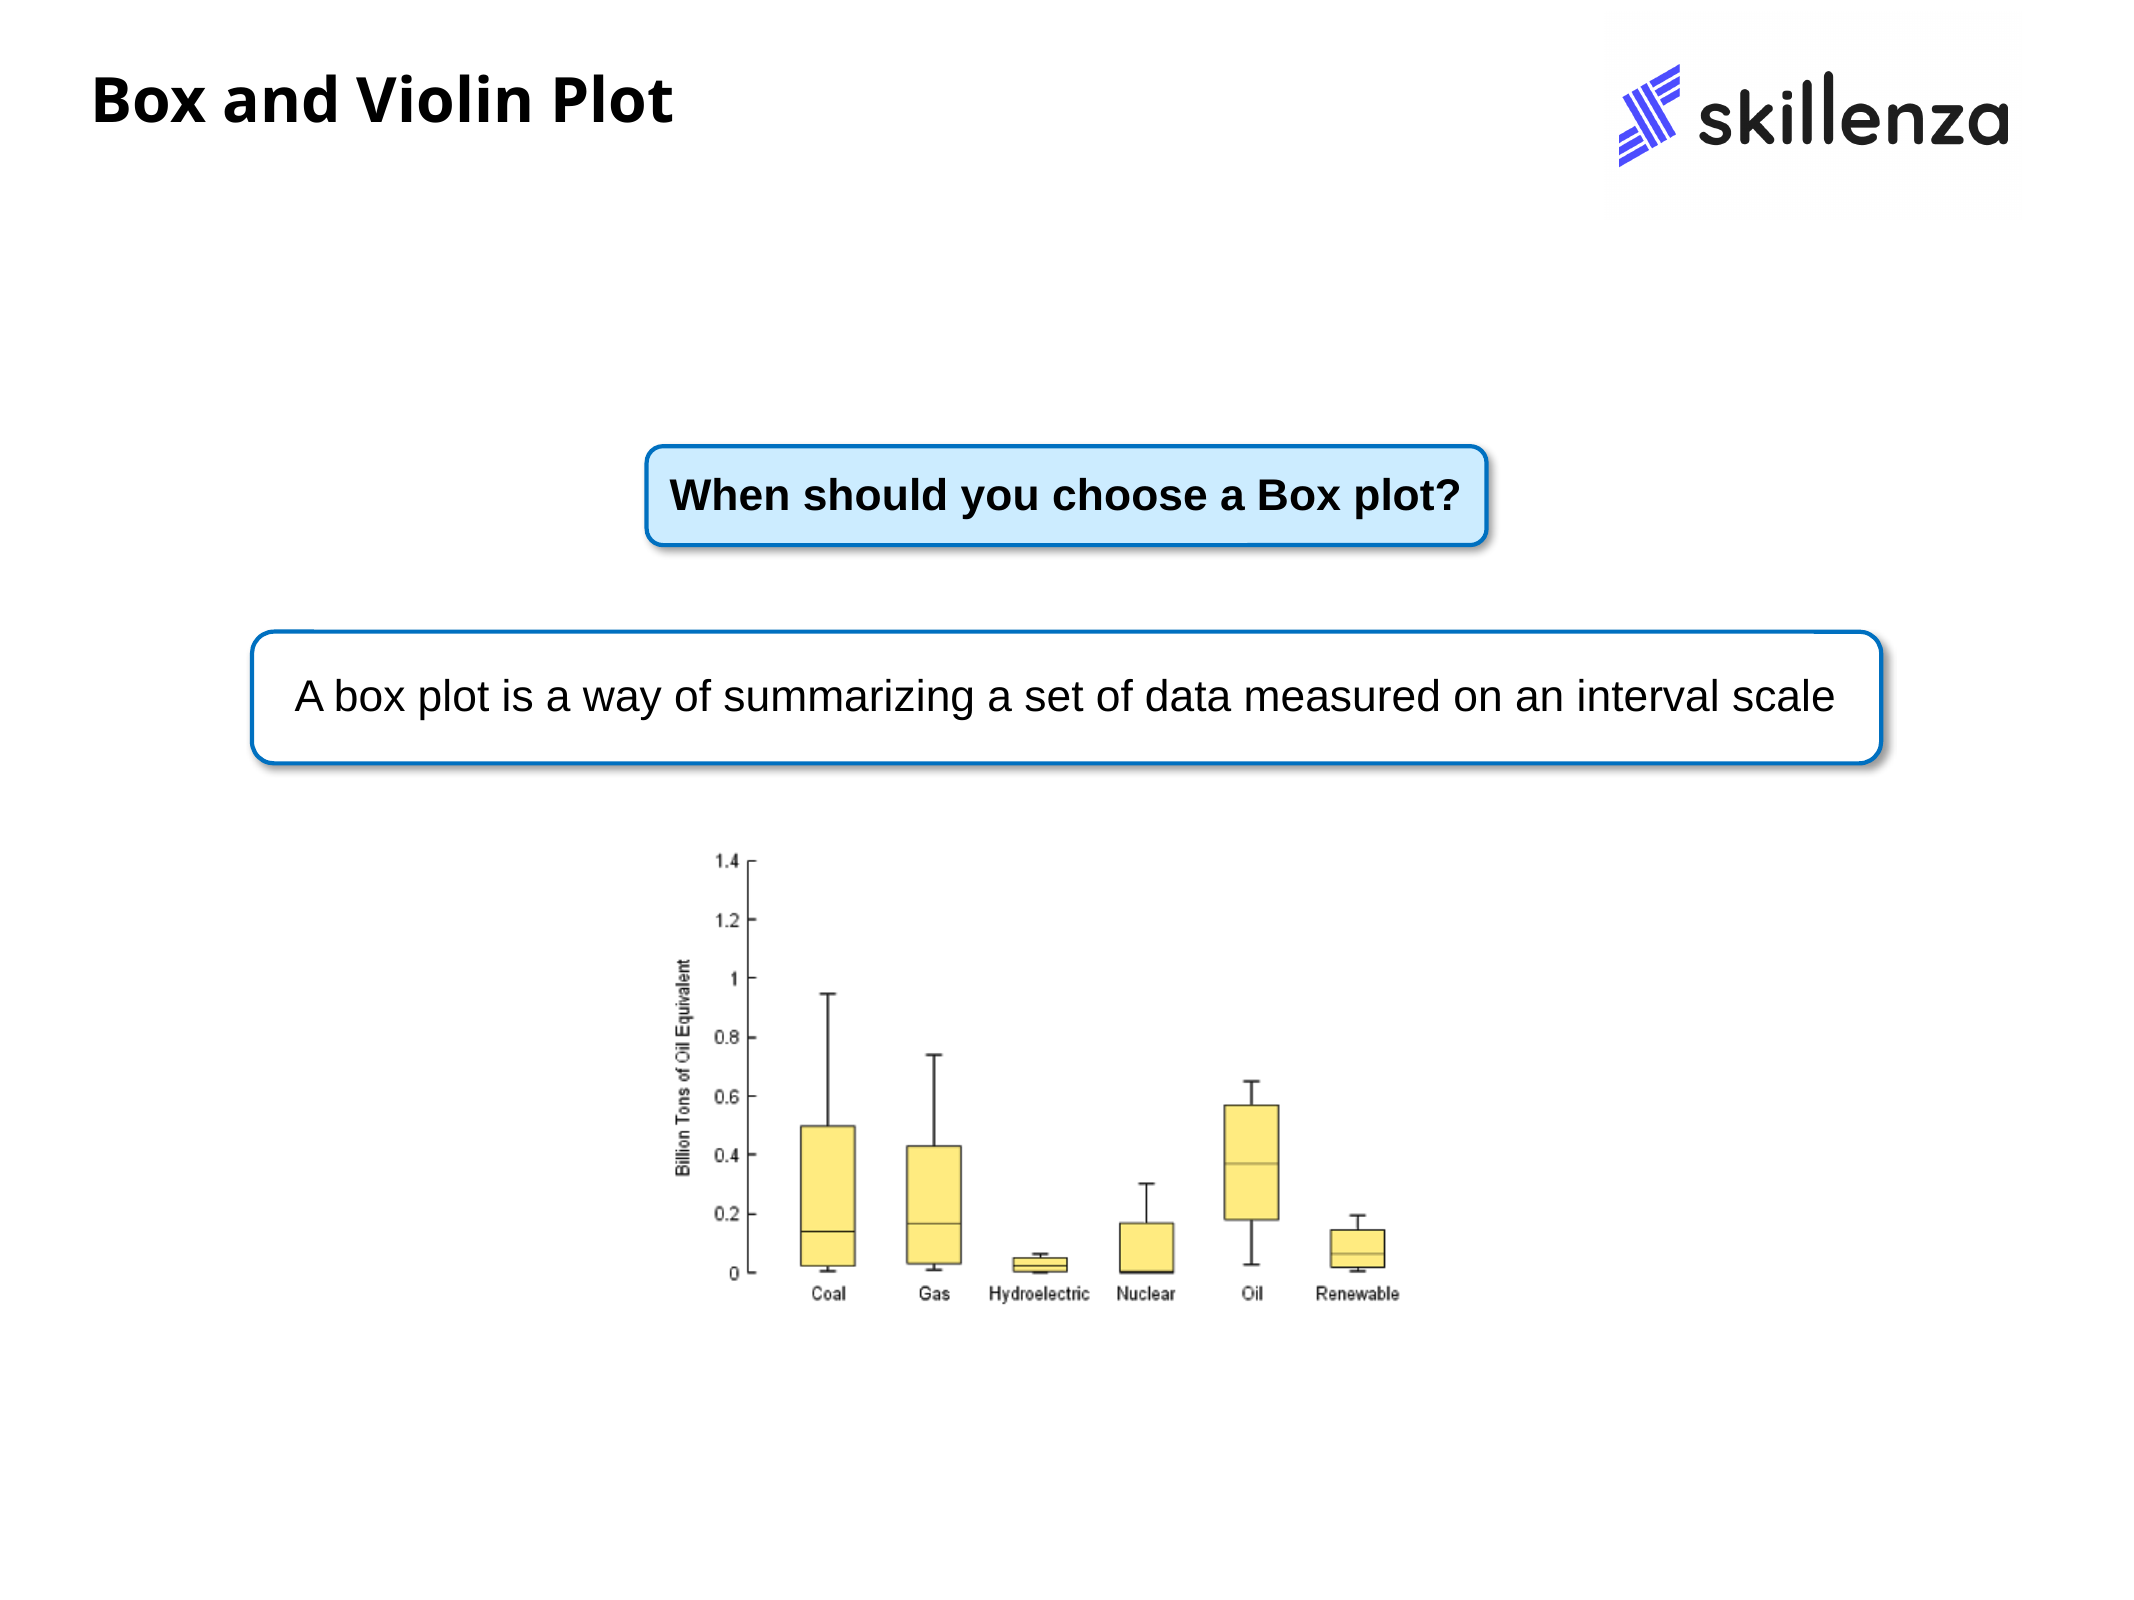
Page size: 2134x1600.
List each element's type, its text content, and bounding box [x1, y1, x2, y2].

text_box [668, 833, 1466, 1312]
text_box When should you choose a Box plot? [644, 444, 1489, 548]
picture [1604, 11, 2022, 220]
text_box A box plot is a way of summarizing a set of data measured on an interval scale [249, 629, 1884, 766]
text_box Box and Violin Plot [75, 61, 946, 144]
